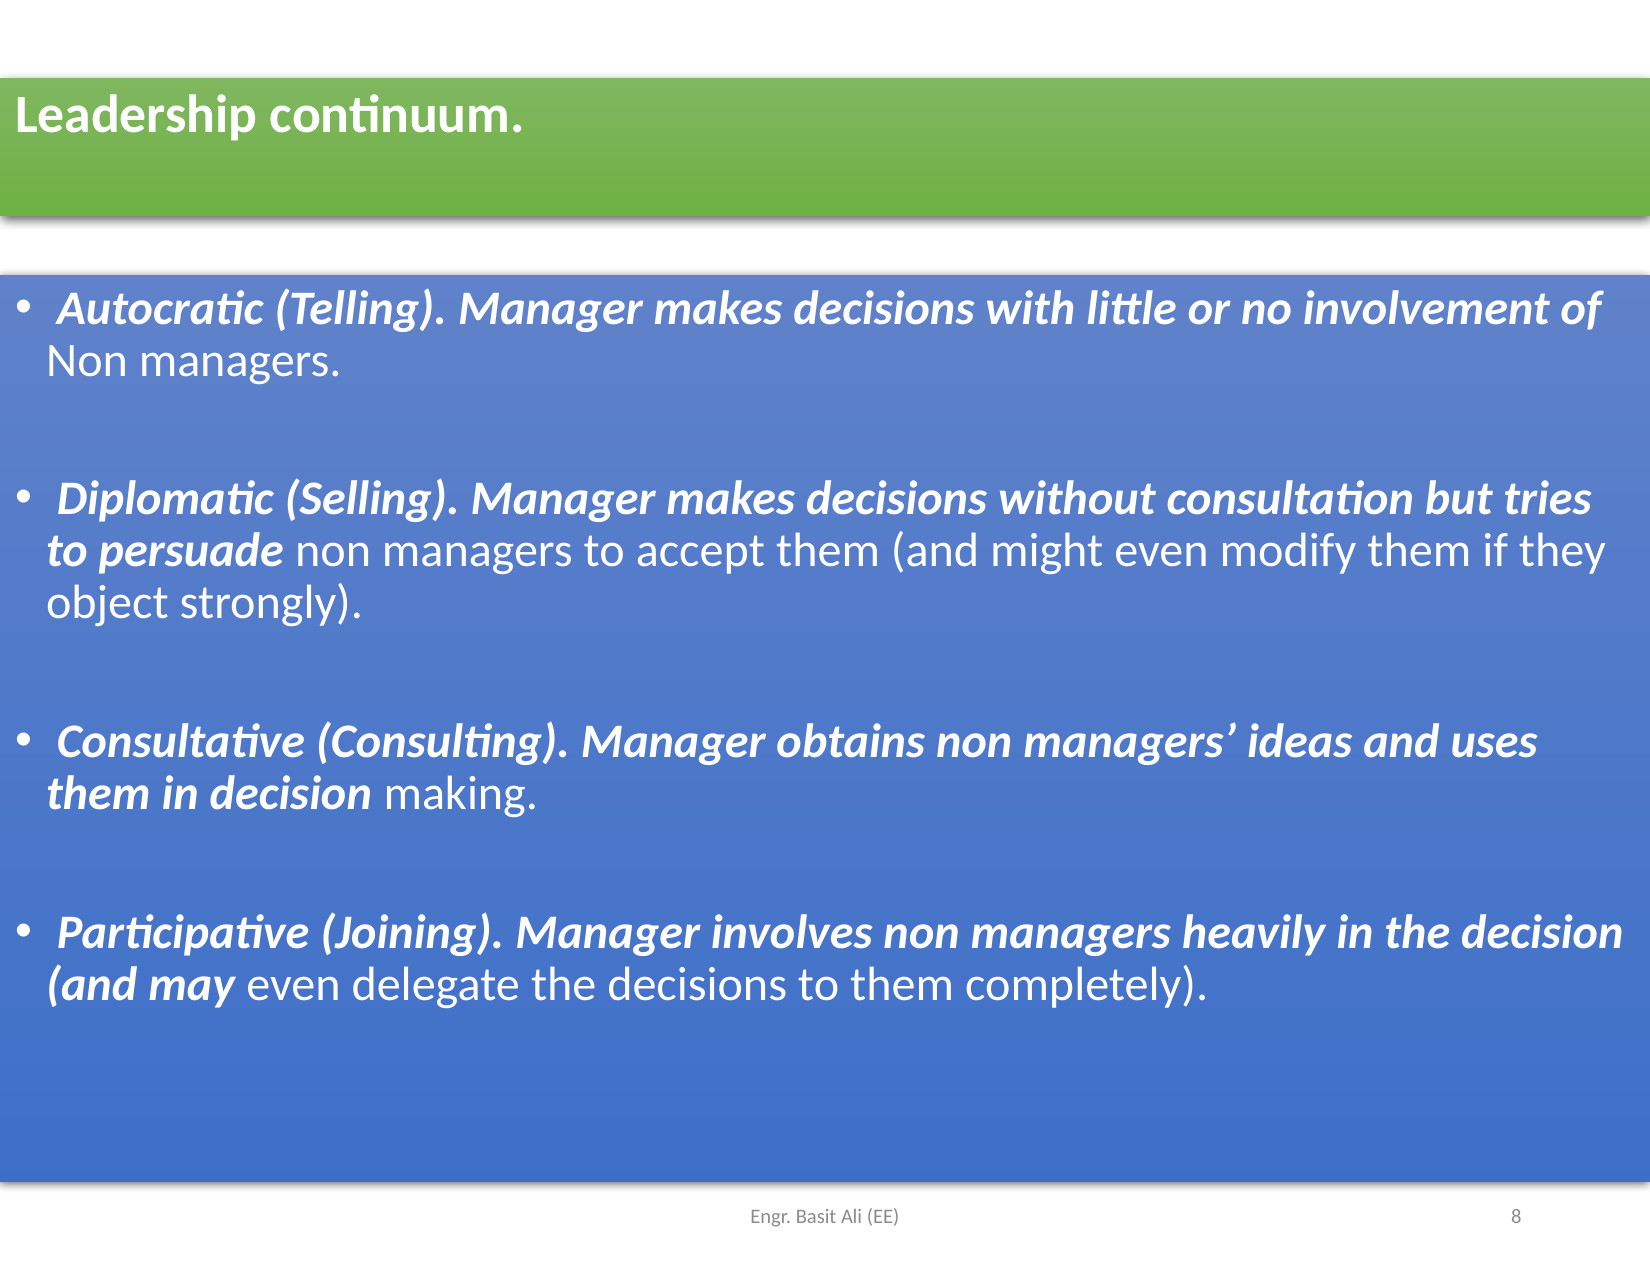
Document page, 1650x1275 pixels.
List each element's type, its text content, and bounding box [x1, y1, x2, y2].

title Leadership continuum. [0, 78, 1650, 216]
footer Engr. Basit Ali (EE) [546, 1181, 1104, 1250]
list Autocratic (Telling). Manager makes decisions with little or no involvement of Non managers. Diplomatic (Selling). Manager makes decisions without consultation but tries to persuade non managers to accept them (and might even modify them if they object strongly). Consultative (Consulting). Manager obtains non managers’ ideas and uses them in decision making. Participative (Joining). Manager involves non managers heavily in the decision (and may even delegate the decisions to them completely). [0, 275, 1650, 1182]
slide_number 8 [1165, 1181, 1537, 1250]
